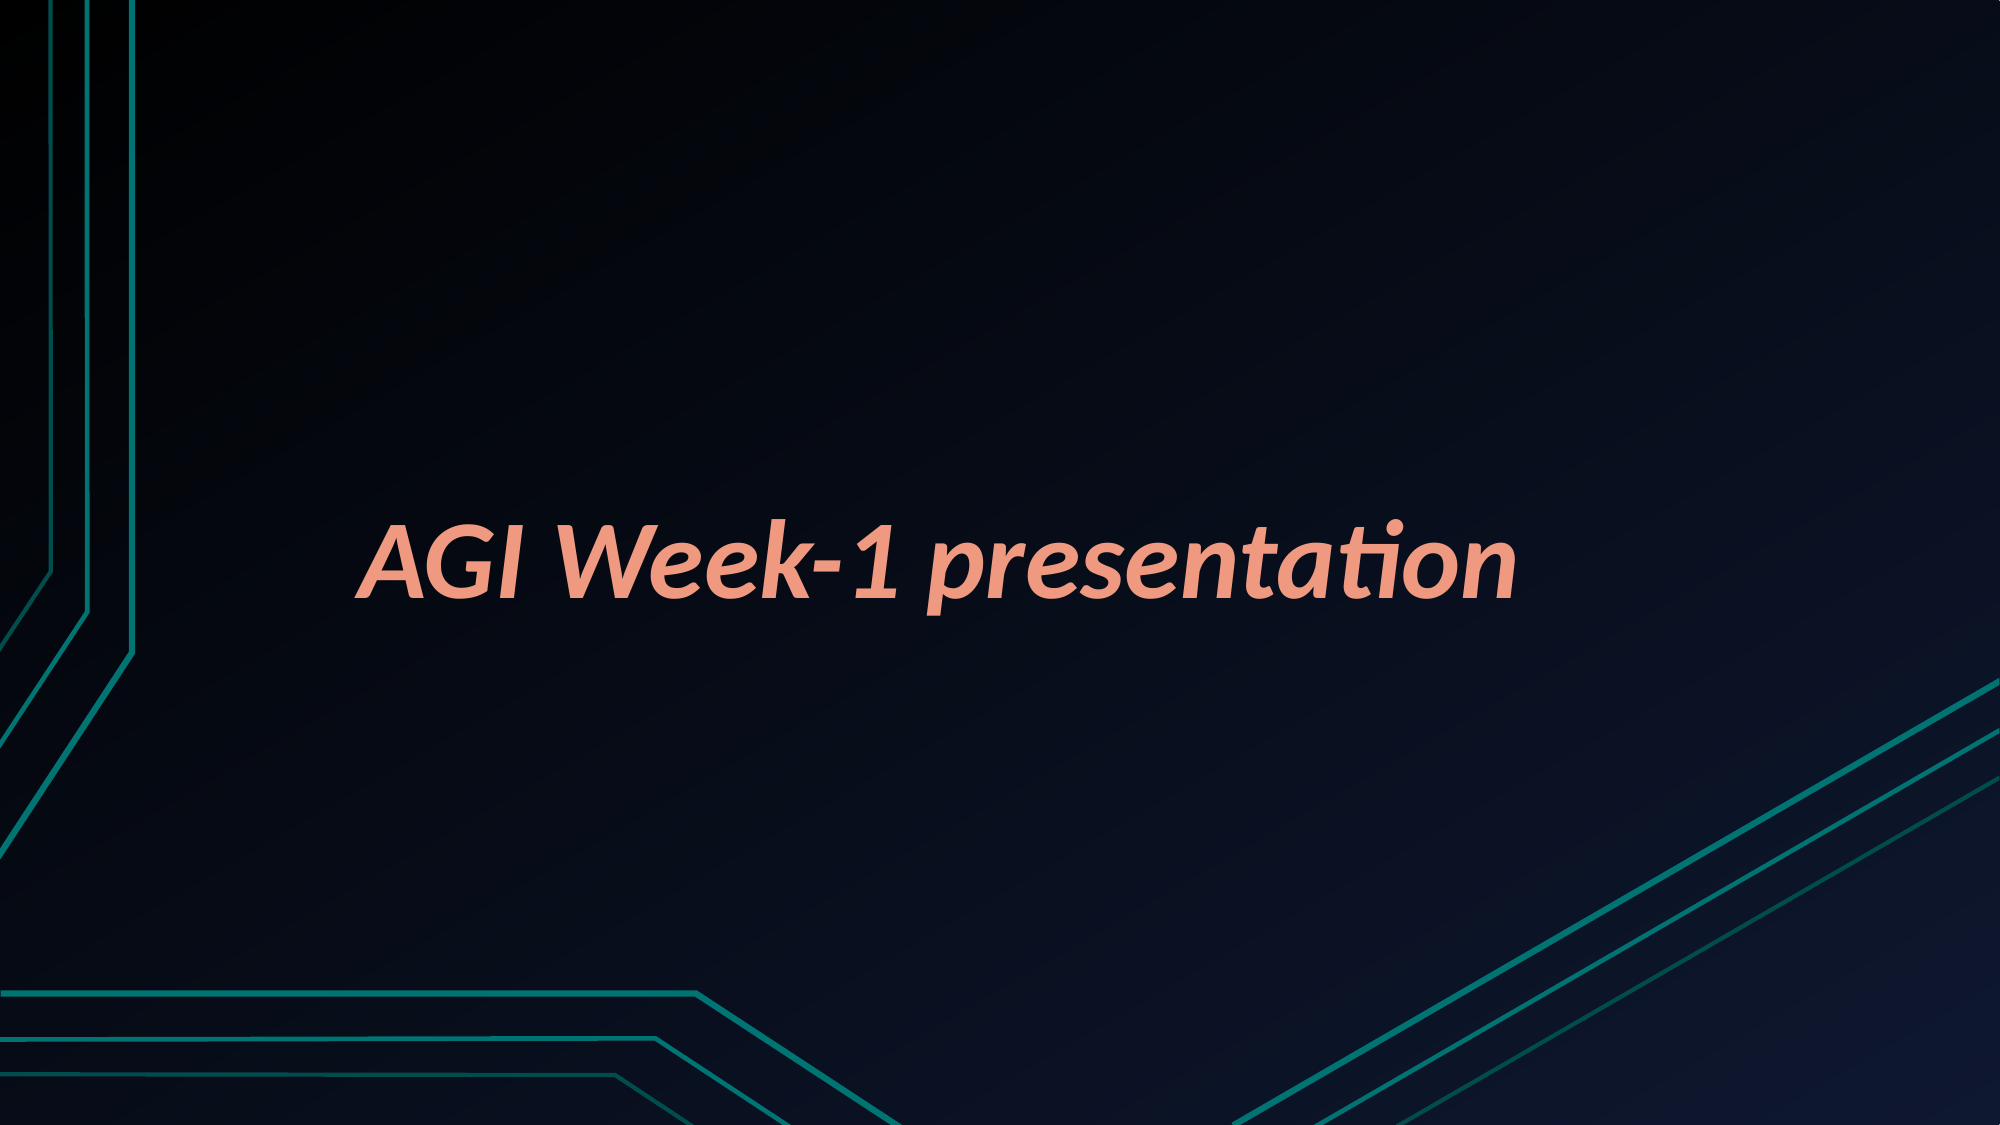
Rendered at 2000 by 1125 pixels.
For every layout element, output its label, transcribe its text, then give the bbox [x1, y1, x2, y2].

title AGI Week-1 presentation [338, 398, 1772, 727]
